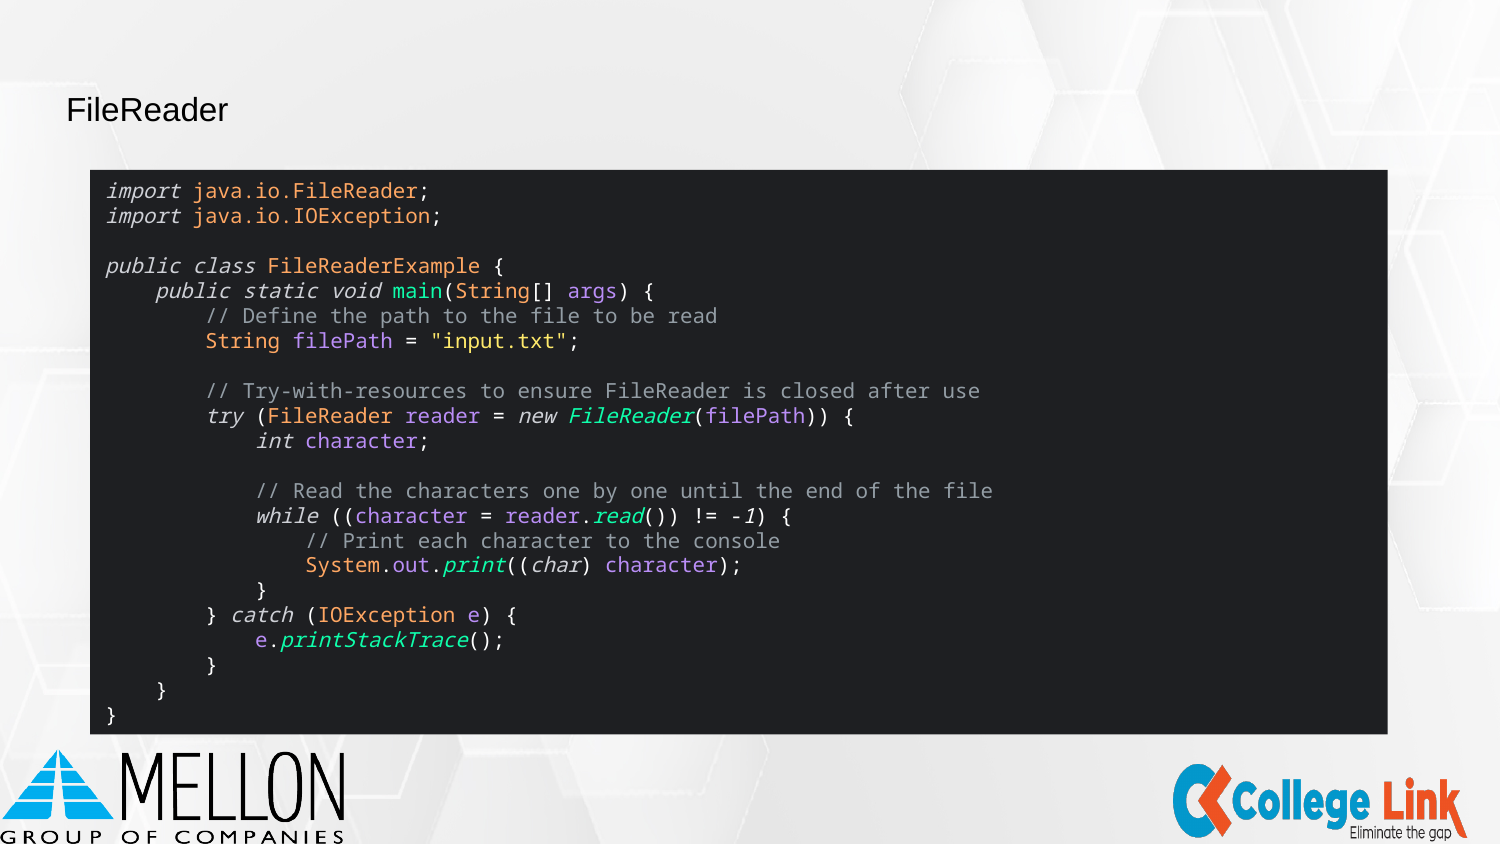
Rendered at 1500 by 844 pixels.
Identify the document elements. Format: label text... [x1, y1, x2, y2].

picture [0, 0, 1500, 844]
text_box import java.io.FileReader; import java.io.IOException; public class FileReaderExample { public static void main(String[] args) { // Define the path to the file to be read String filePath = "input.txt"; // Try-with-resources to ensure FileReader is closed after use try (FileReader reader = new FileReader(filePath)) { int character; // Read the characters one by one until the end of the file while ((character = reader.read()) != -1) { // Print each character to the console System.out.print((char) character); } } catch (IOException e) { e.printStackTrace(); } } } [90, 169, 1388, 735]
title FileReader [51, 72, 441, 167]
